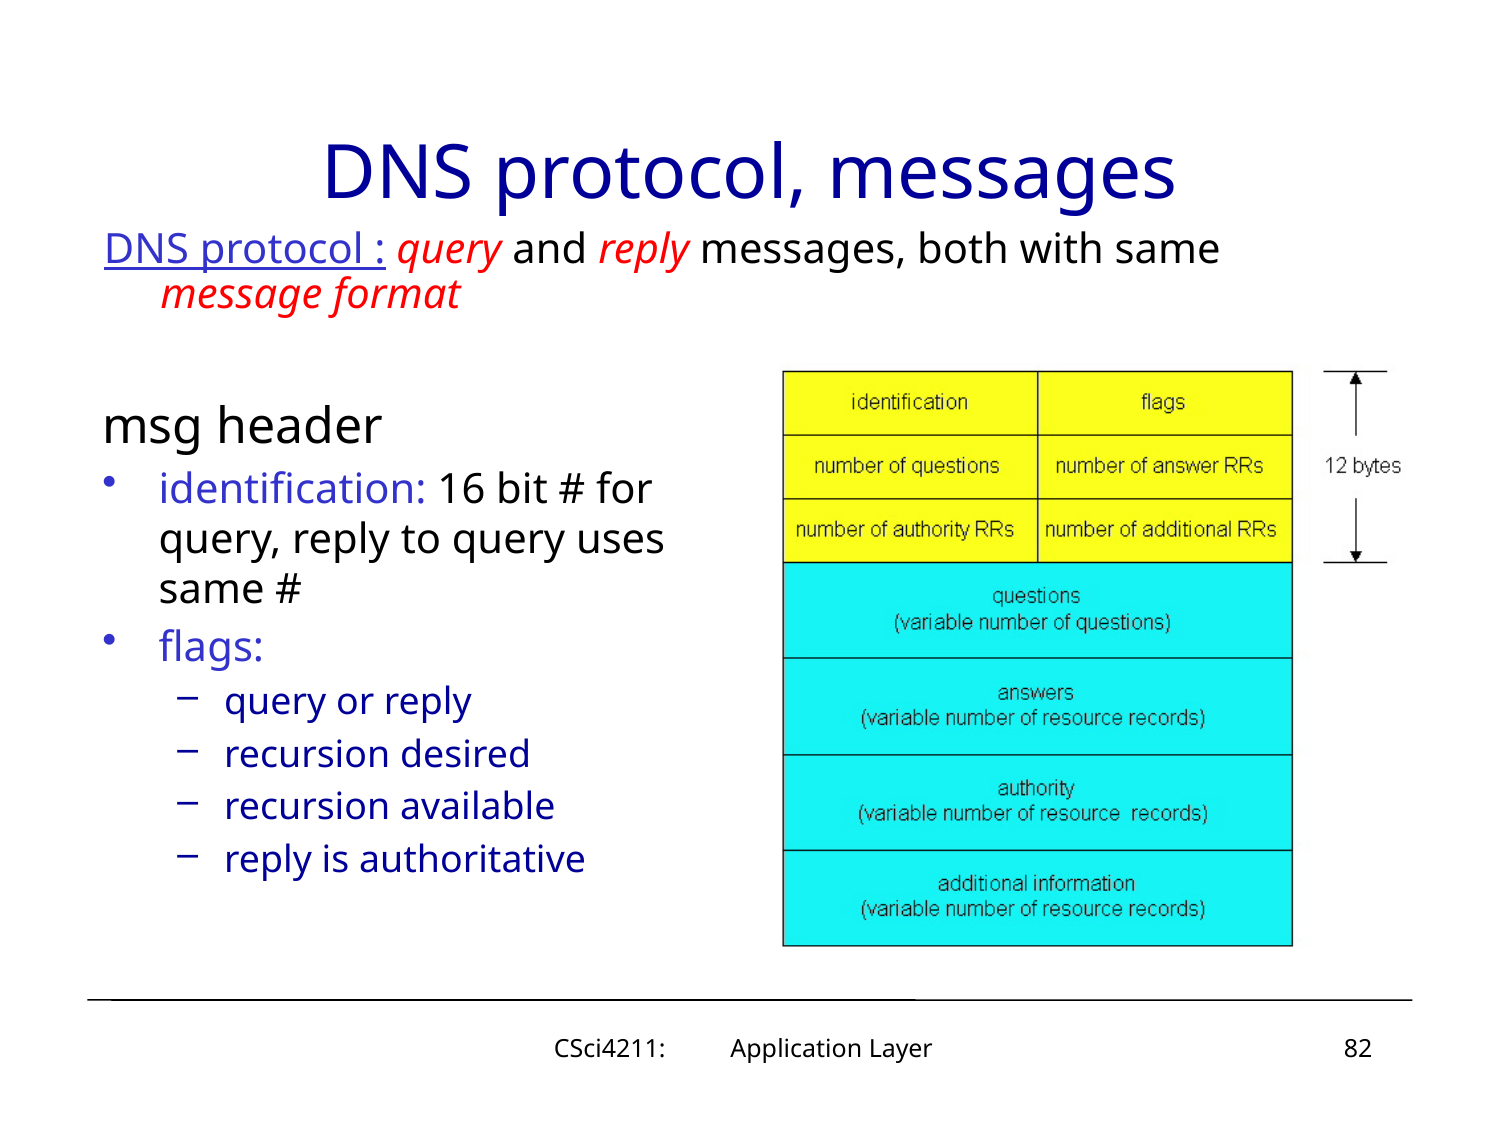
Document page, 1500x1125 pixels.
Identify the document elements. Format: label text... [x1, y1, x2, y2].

slide_number 82 [1074, 1025, 1388, 1100]
title DNS protocol, messages [112, 75, 1388, 263]
list DNS protocol : query and reply messages, both with same message format [89, 220, 1372, 305]
text_box msg header identification: 16 bit # for query, reply to query uses same # flags: query or reply recursion desired recursion available reply is authoritative [87, 385, 713, 1016]
picture [779, 363, 1500, 948]
footer CSci4211: Application Layer [500, 1025, 988, 1100]
